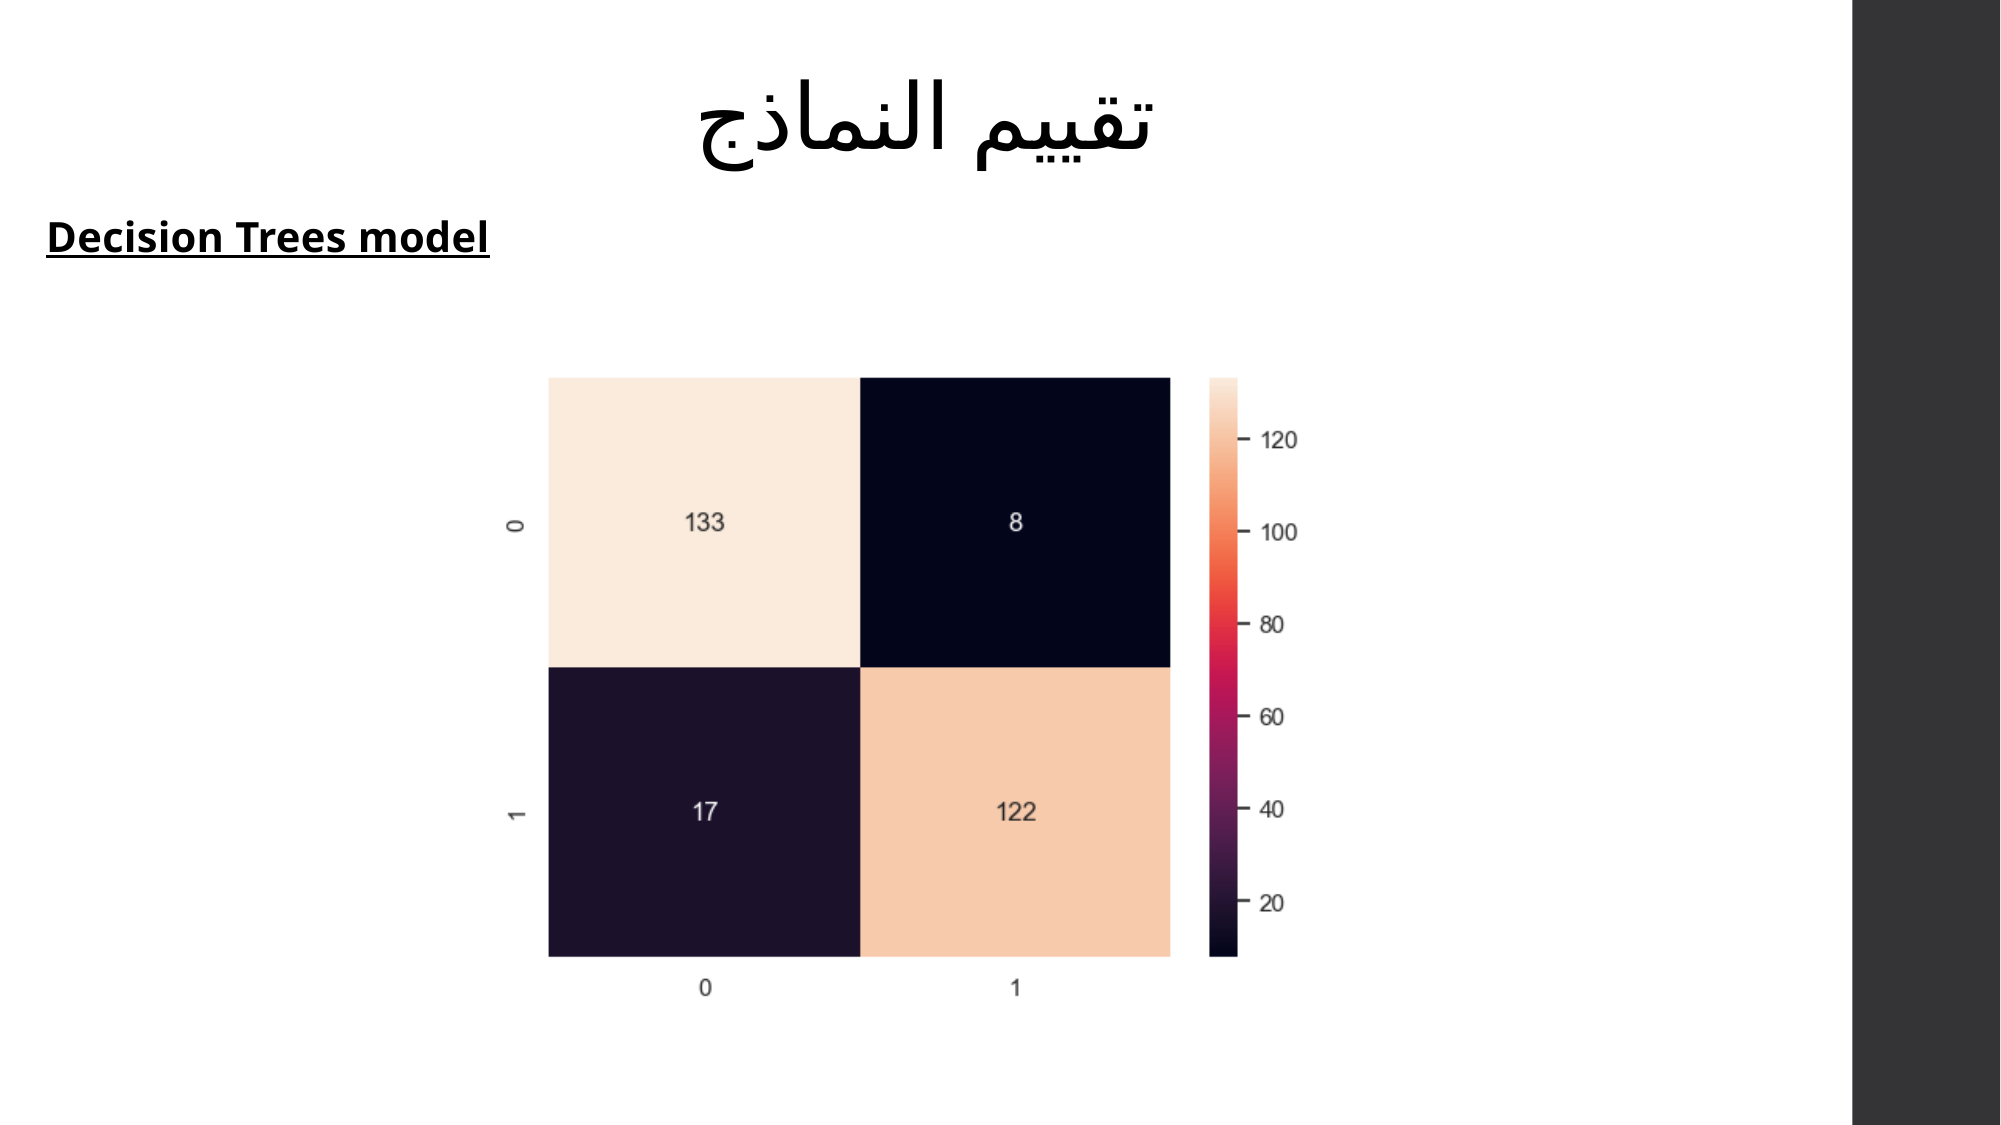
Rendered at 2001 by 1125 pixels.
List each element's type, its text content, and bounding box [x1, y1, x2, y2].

title تقييم النماذج [130, 19, 1721, 177]
picture [491, 363, 1313, 1015]
list Decision Trees model [31, 206, 1773, 1065]
